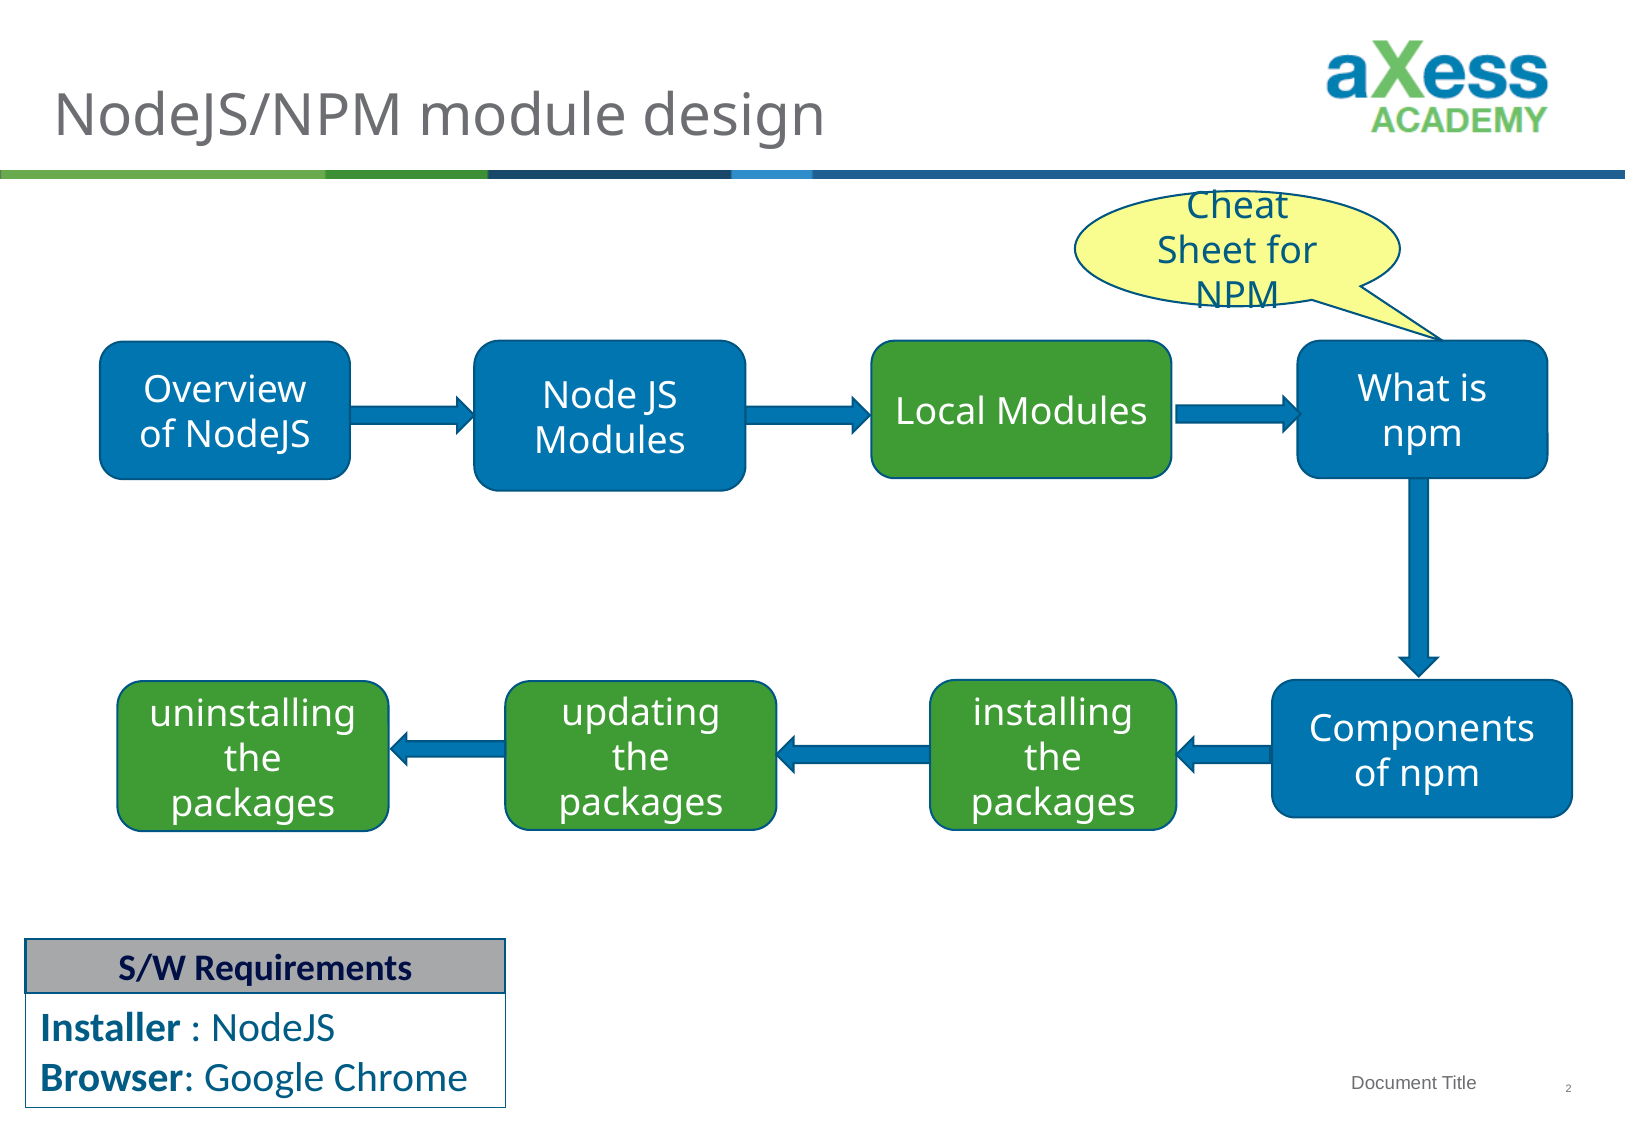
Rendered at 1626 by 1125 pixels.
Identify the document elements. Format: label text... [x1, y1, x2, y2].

text_box [1175, 394, 1303, 434]
text_box [774, 734, 931, 775]
text_box [1397, 477, 1441, 678]
text_box updating the packages [504, 680, 778, 831]
text_box installing the packages [929, 678, 1178, 831]
text_box Installer : NodeJS Browser: Google Chrome [25, 994, 506, 1108]
text_box Overview of NodeJS [98, 340, 351, 481]
title NodeJS/NPM module design [53, 32, 1573, 148]
picture [1288, 30, 1574, 147]
text_box [389, 731, 507, 767]
text_box What is npm [1296, 339, 1549, 480]
text_box Cheat Sheet for NPM [1073, 190, 1444, 343]
text_box Local Modules [870, 339, 1173, 480]
text_box uninstalling the packages [116, 680, 390, 833]
picture [0, 170, 1625, 179]
text_box S/W Requirements [24, 938, 506, 994]
text_box [1174, 734, 1272, 775]
text_box [744, 395, 872, 435]
text_box Components of npm [1271, 678, 1574, 819]
text_box [348, 395, 476, 435]
text_box Node JS Modules [473, 339, 747, 492]
